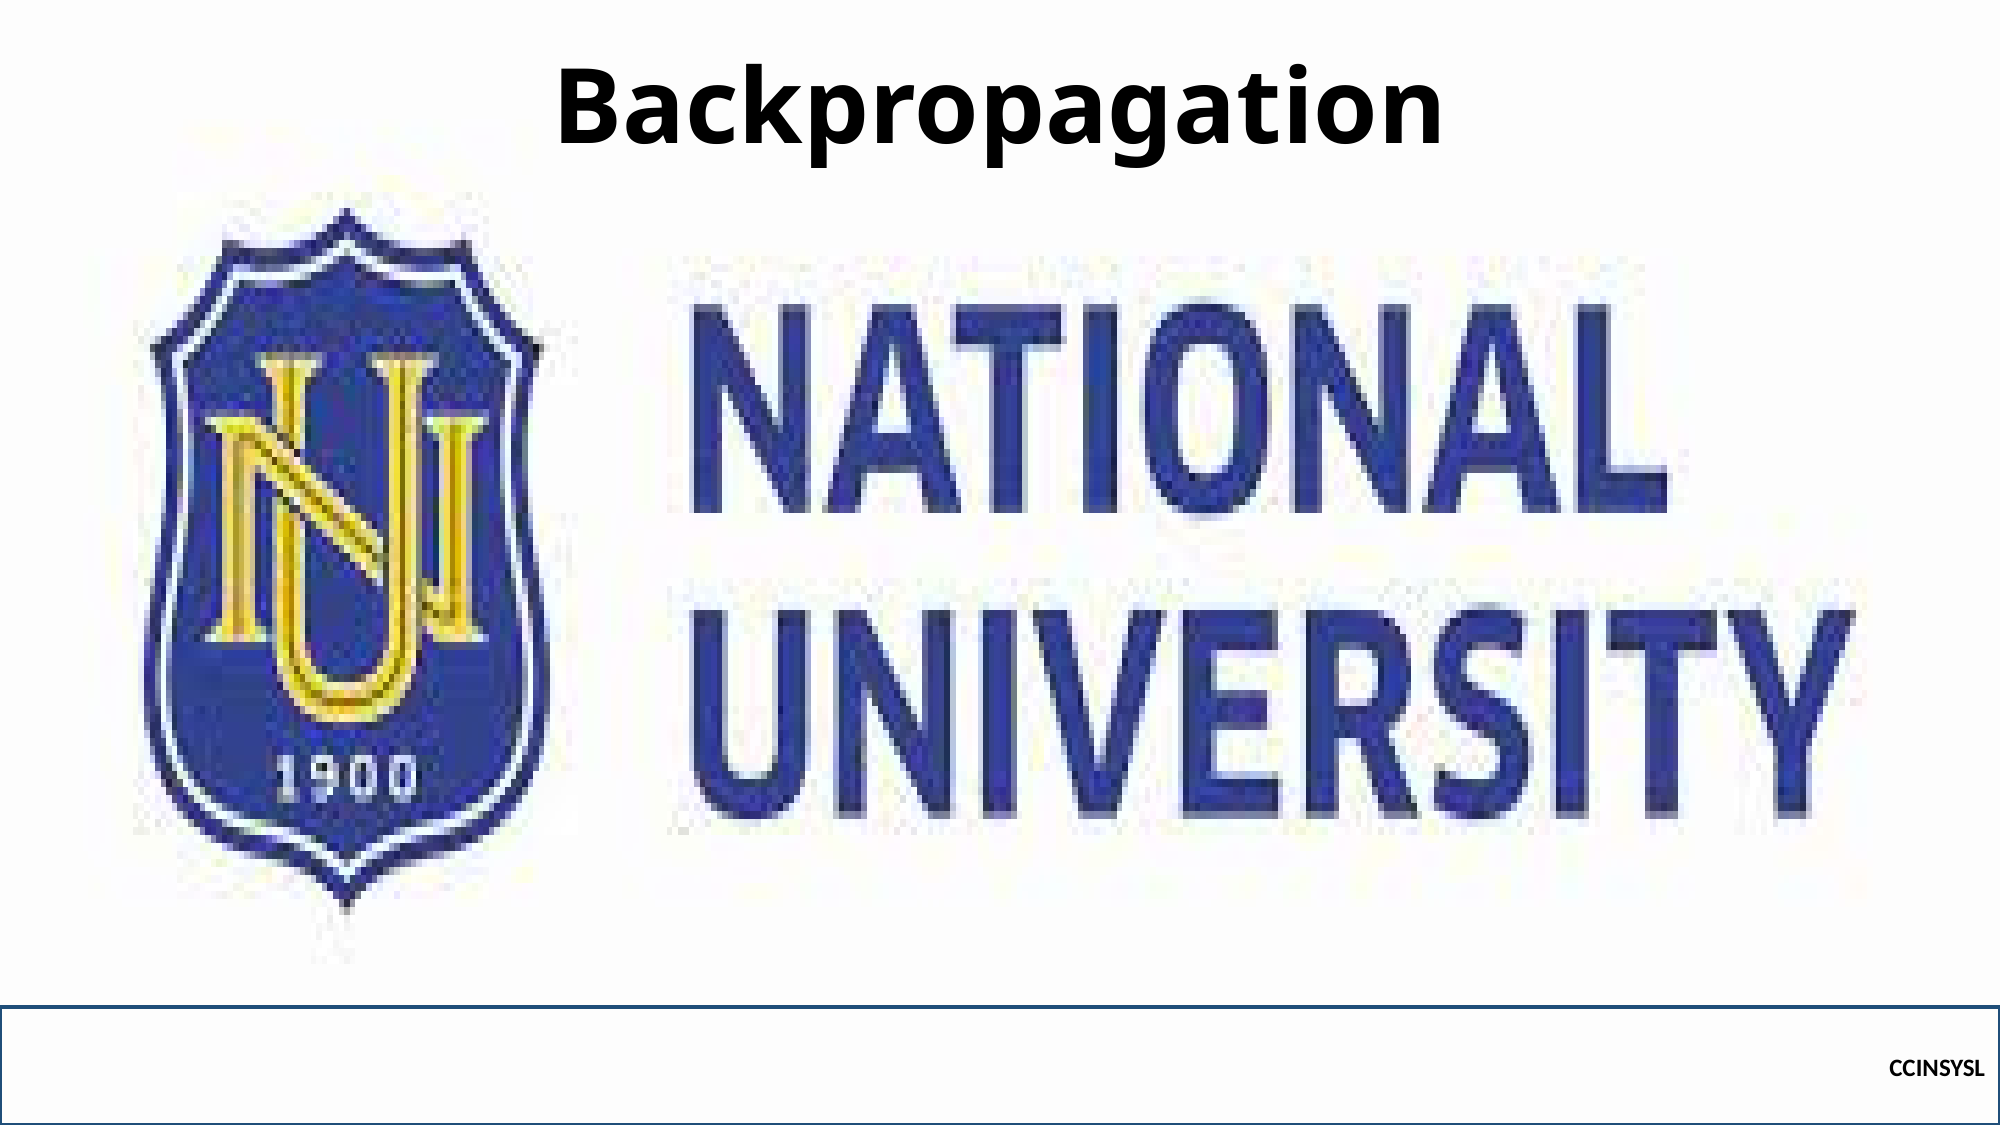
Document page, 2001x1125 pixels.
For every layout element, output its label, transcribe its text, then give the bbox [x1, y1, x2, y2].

picture [0, 0, 2000, 1007]
footer CCINSYSL [0, 1007, 2000, 1125]
title Backpropagation [249, 55, 1750, 172]
text_box [83, 172, 1916, 688]
